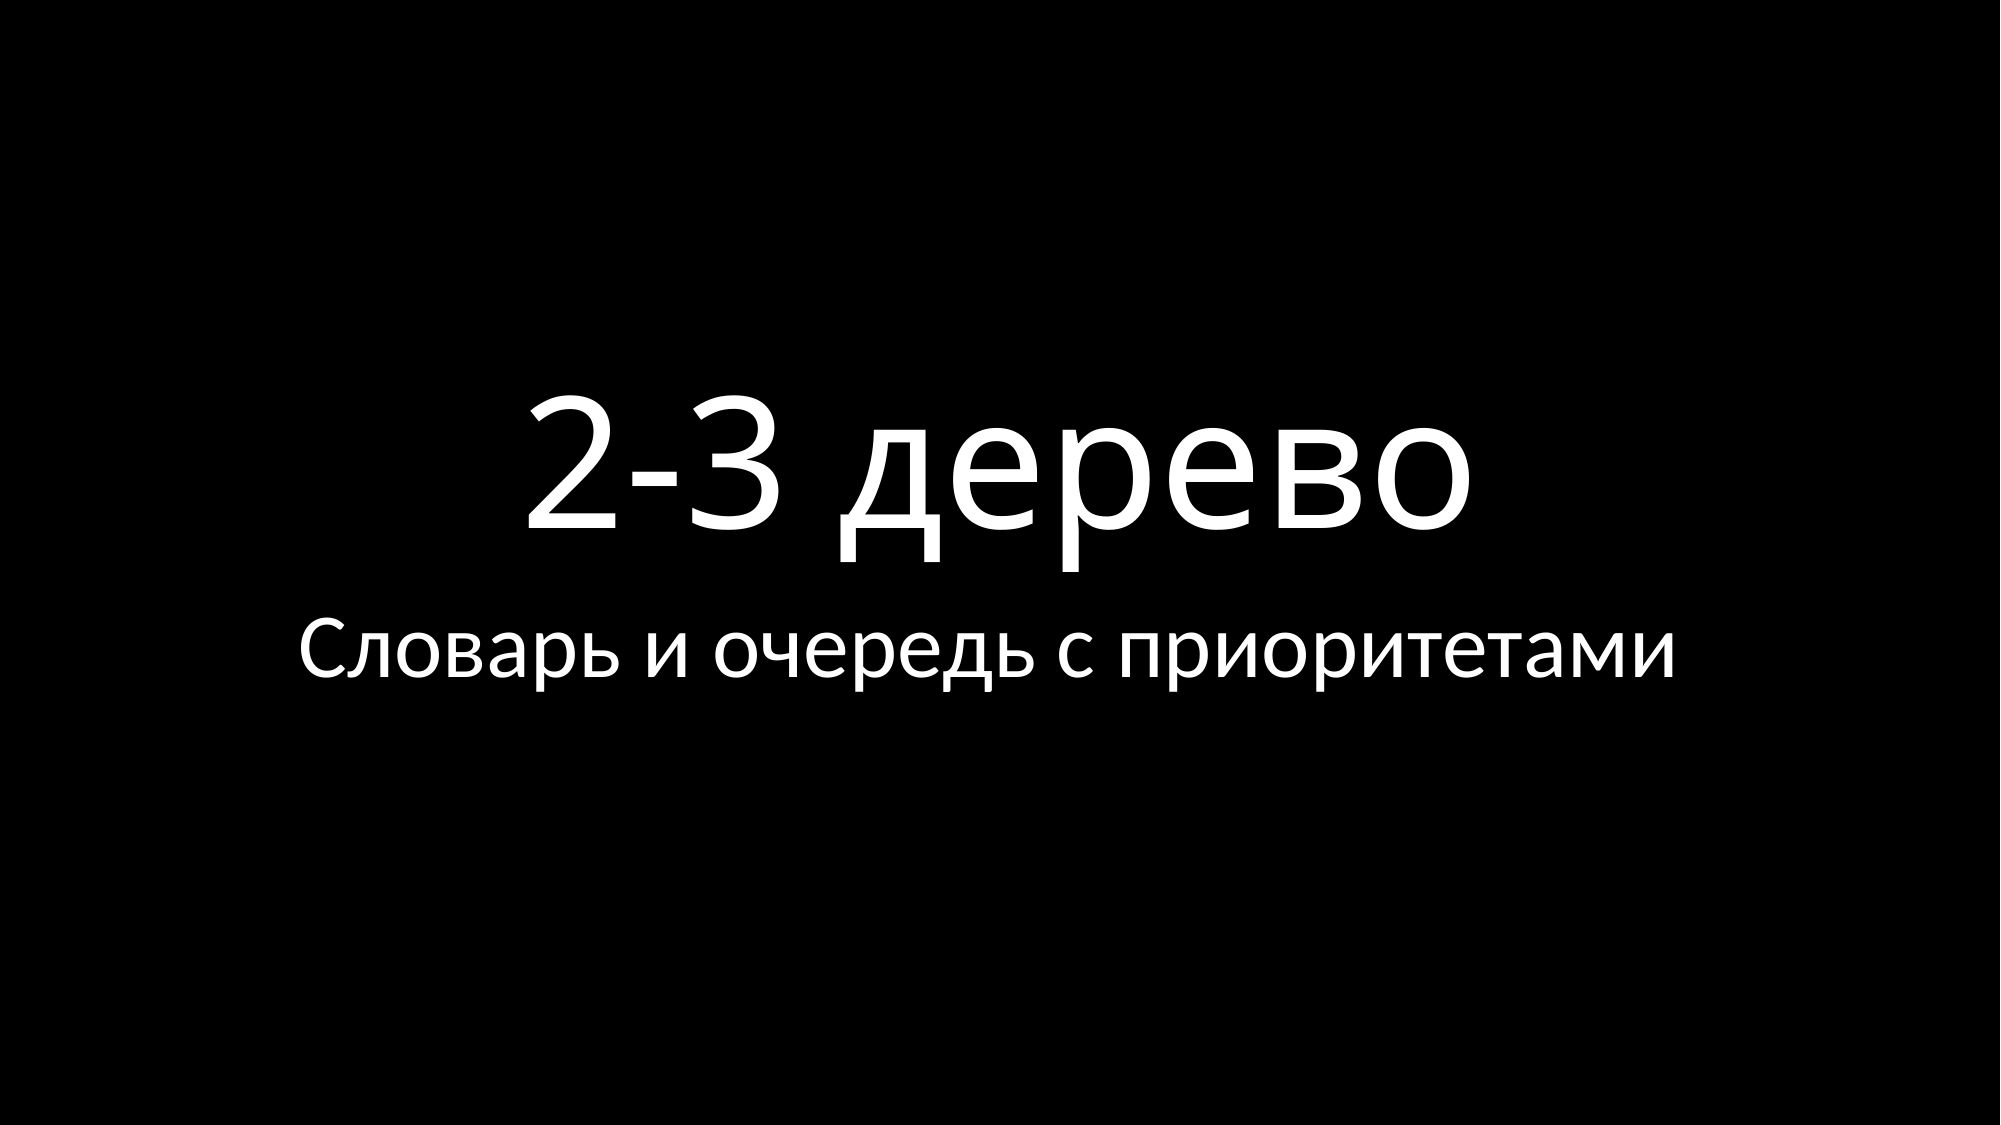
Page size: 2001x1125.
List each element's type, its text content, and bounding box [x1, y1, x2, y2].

subtitle Словарь и очередь с приоритетами [249, 590, 1750, 863]
title 2-3 дерево [249, 184, 1750, 576]
